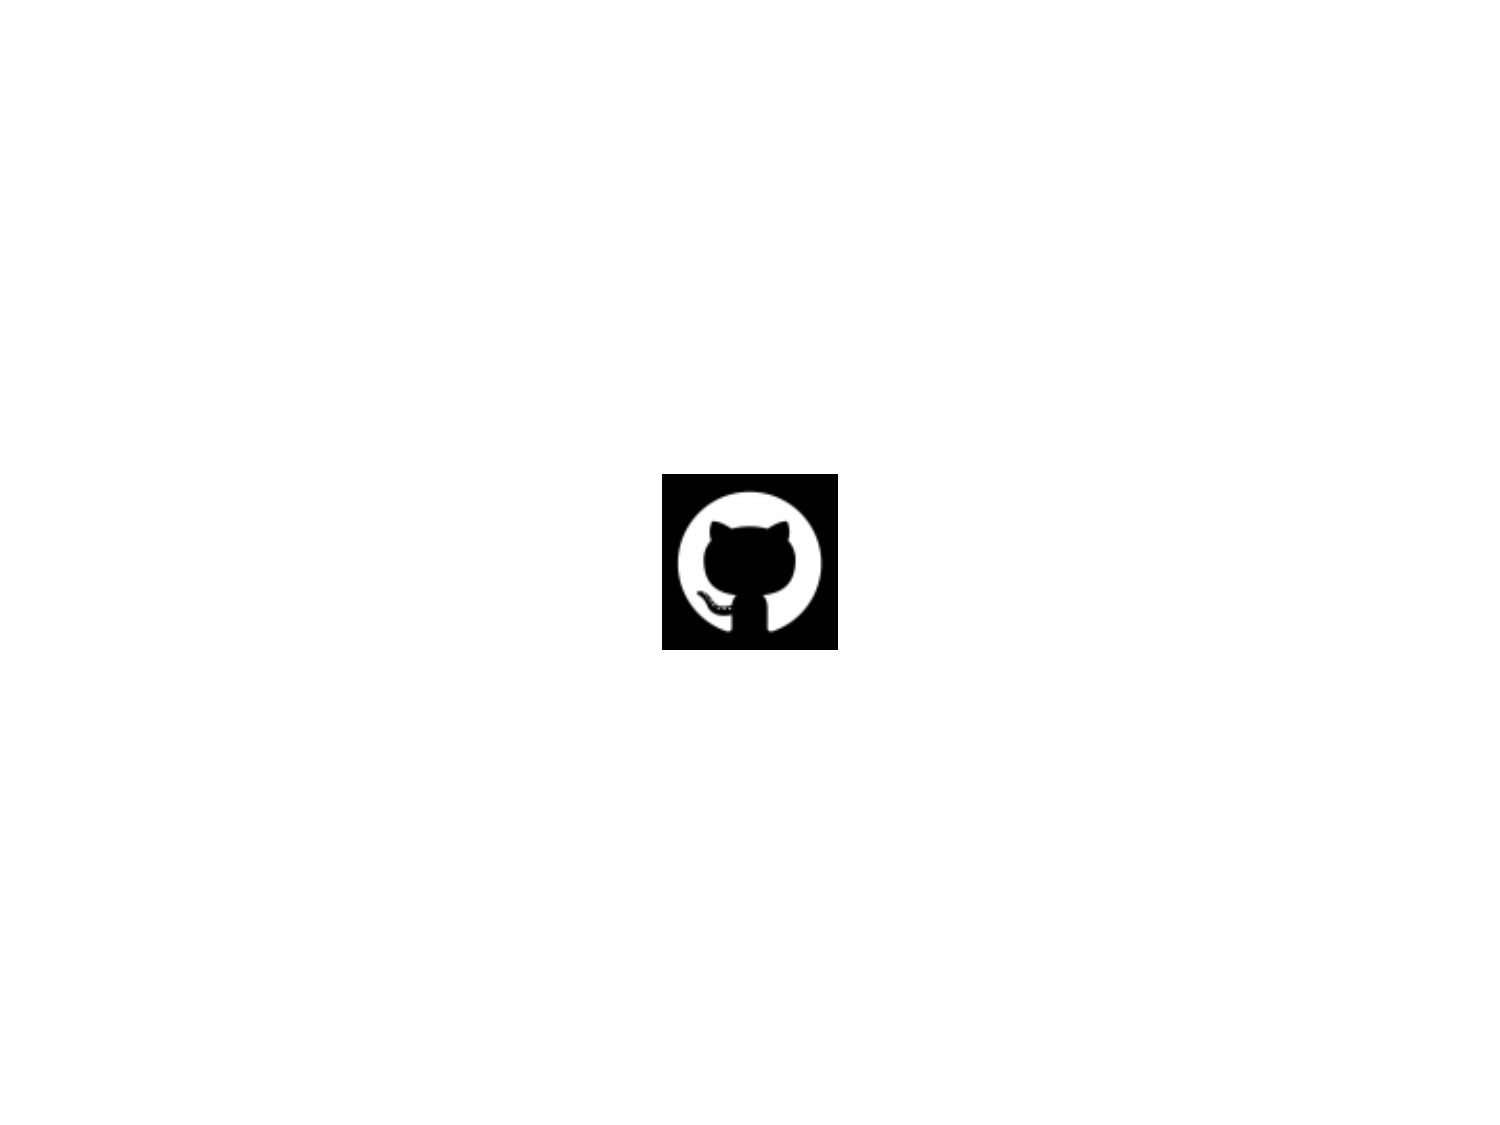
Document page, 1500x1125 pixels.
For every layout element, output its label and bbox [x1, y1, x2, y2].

picture [662, 474, 838, 651]
